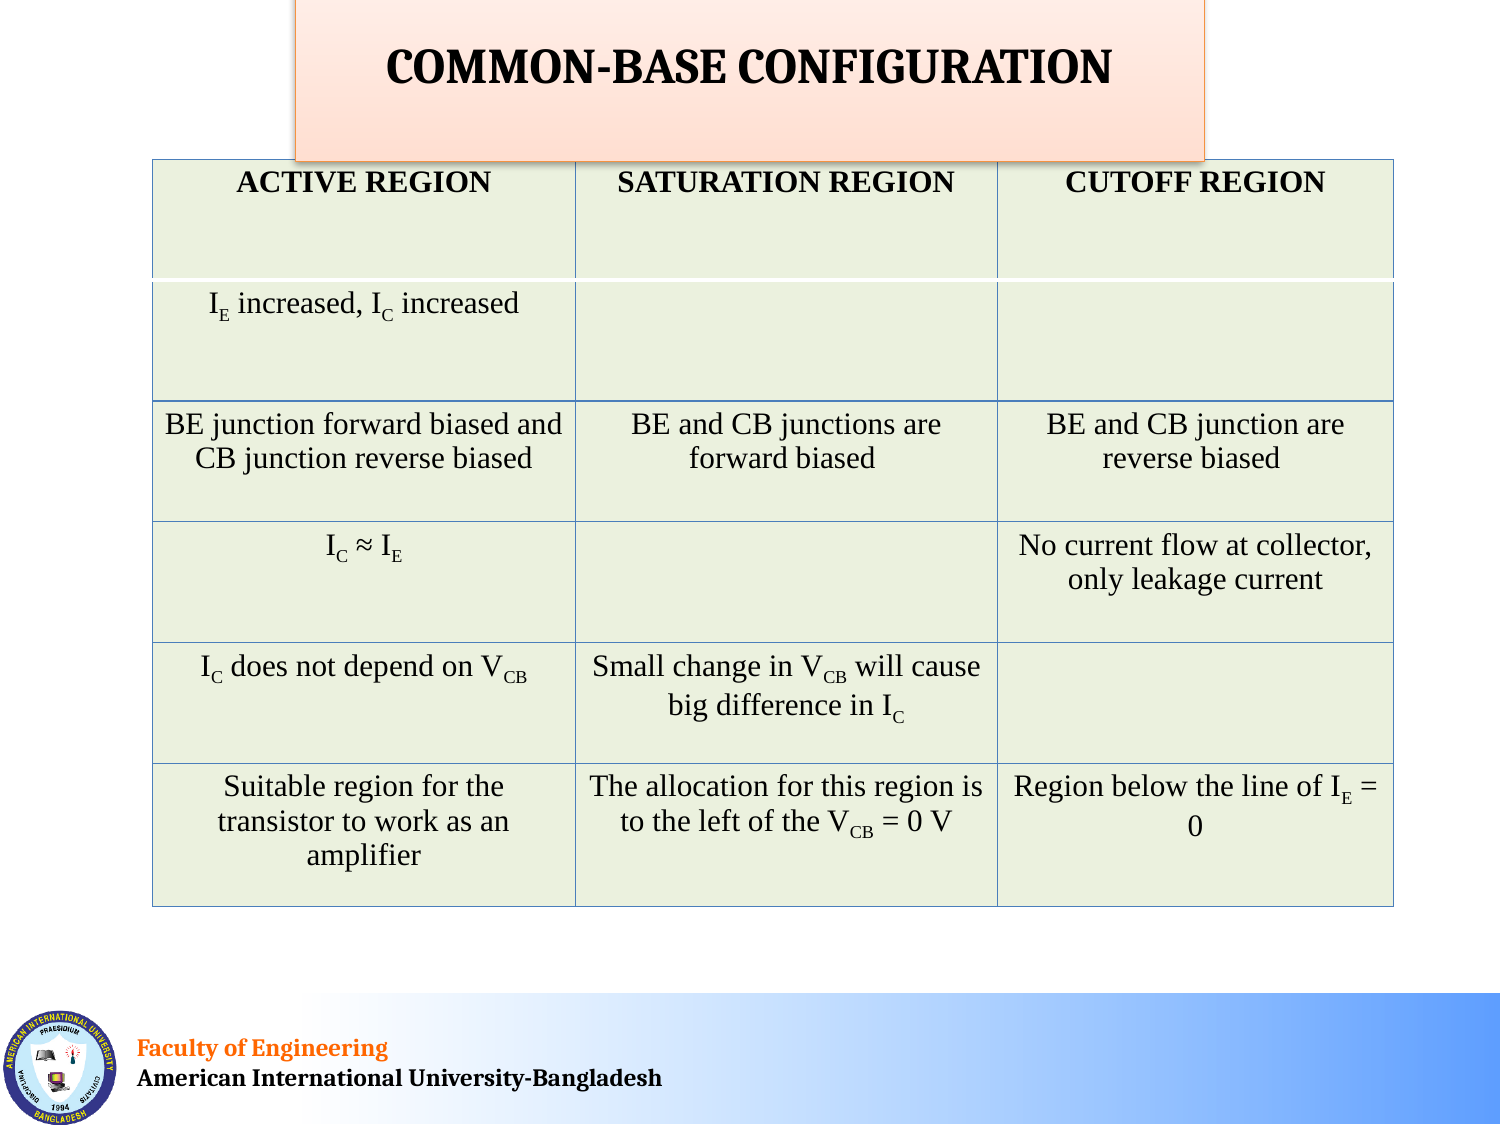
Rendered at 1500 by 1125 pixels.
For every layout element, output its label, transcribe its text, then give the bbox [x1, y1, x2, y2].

table_cell IC does not depend on VCB [153, 643, 575, 763]
table_cell Small change in VCB will cause big difference in IC [576, 643, 997, 763]
table_cell [998, 282, 1393, 400]
table_cell IE increased, IC increased [153, 282, 575, 400]
table_cell BE and CB junction are reverse biased [998, 402, 1393, 521]
picture [0, 1007, 119, 1125]
table_cell BE and CB junctions are forward biased [576, 402, 997, 521]
title COMMON-BASE CONFIGURATION [295, 0, 1205, 162]
table_cell The allocation for this region is to the left of the VCB = 0 V [576, 764, 997, 906]
table_cell BE junction forward biased and CB junction reverse biased [153, 402, 575, 521]
table_header SATURATION REGION [576, 170, 997, 278]
table_cell [576, 522, 997, 642]
table_cell Suitable region for the transistor to work as an amplifier [153, 764, 575, 906]
table_cell Region below the line of IE = 0 [998, 764, 1393, 906]
table_cell IC ≈ IE [153, 522, 575, 642]
table_header ACTIVE REGION [153, 160, 575, 278]
table_cell [576, 282, 997, 400]
table_cell [998, 643, 1393, 763]
table_header CUTOFF REGION [998, 160, 1393, 278]
table_cell No current flow at collector, only leakage current [998, 522, 1393, 642]
